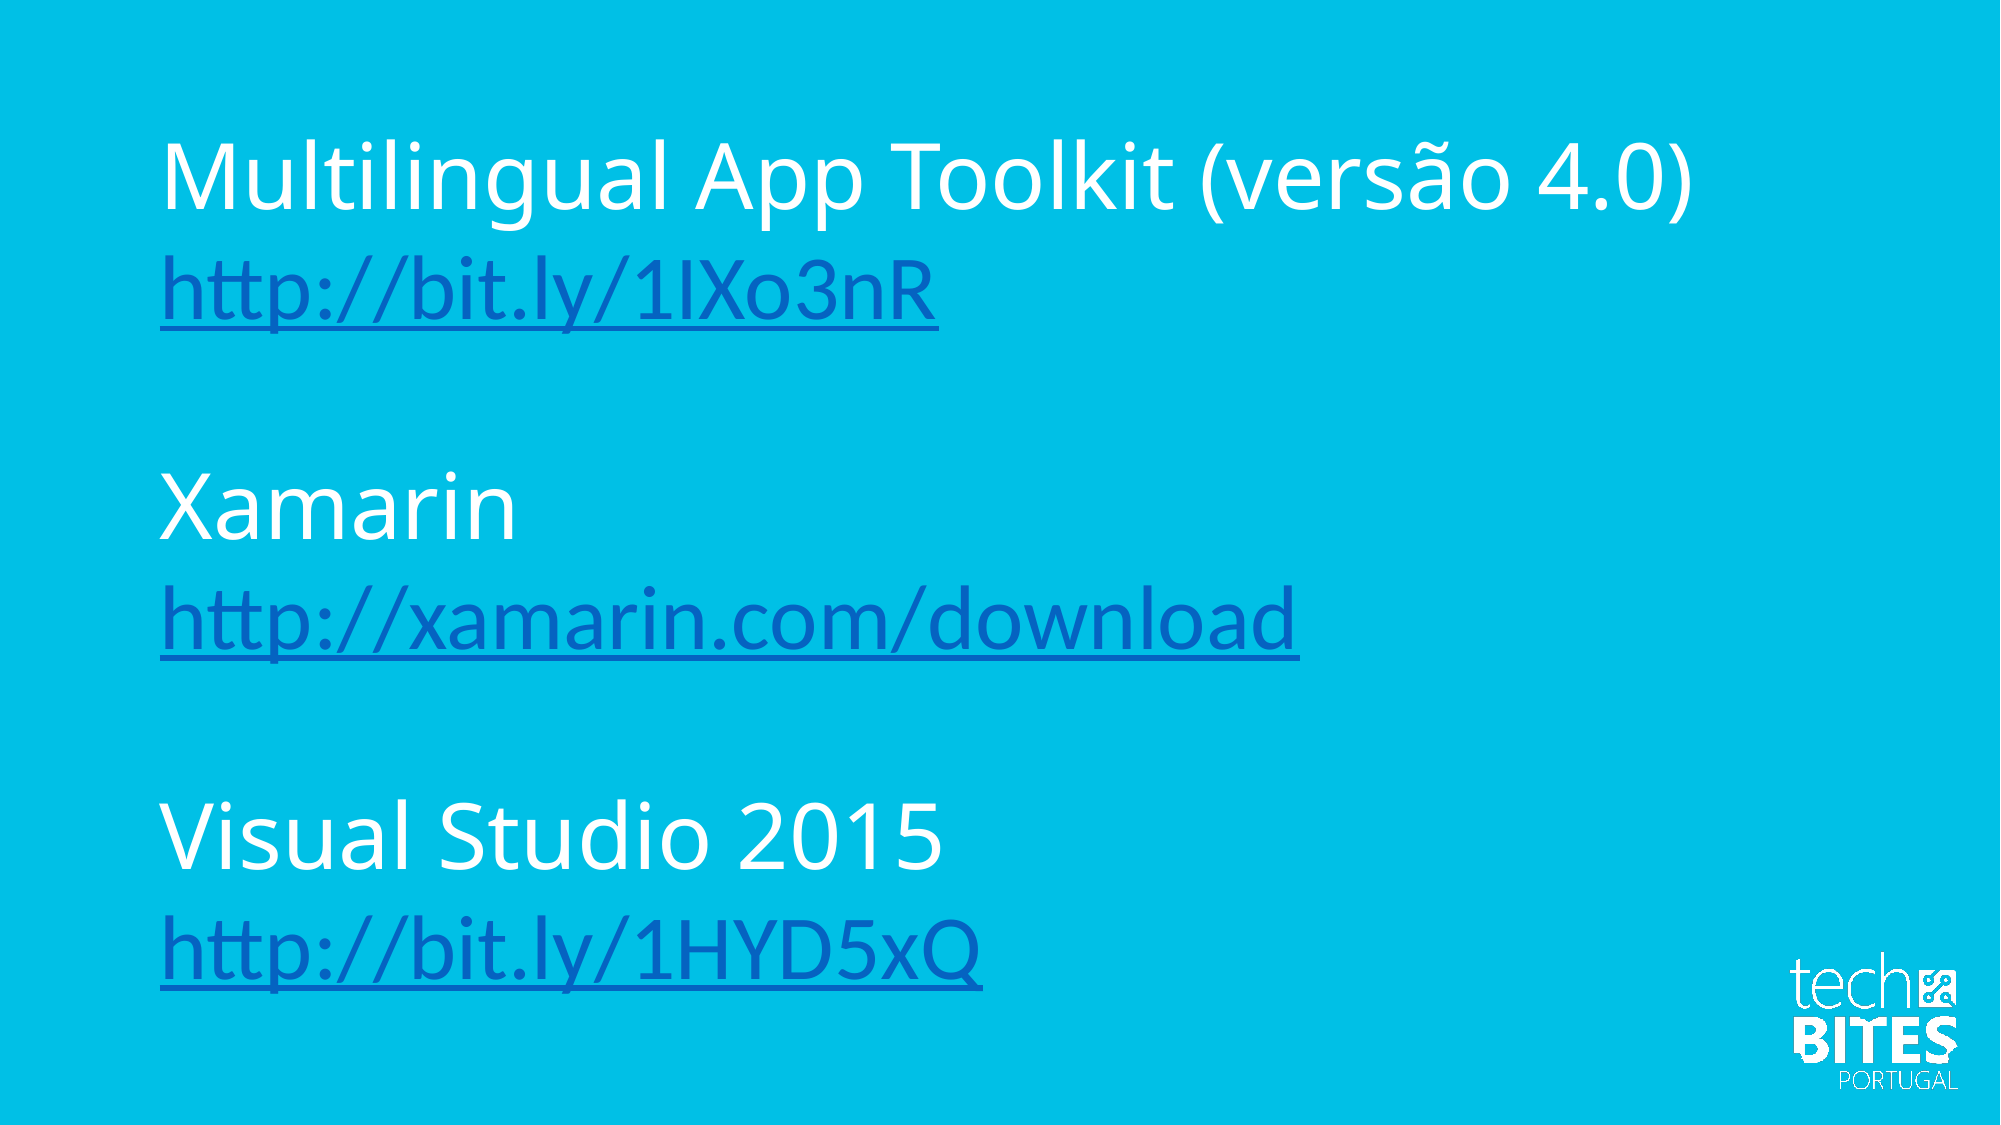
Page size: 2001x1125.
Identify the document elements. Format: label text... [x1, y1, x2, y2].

text_box Multilingual App Toolkit (versão 4.0) http://bit.ly/1IXo3nR Xamarin http://xamarin.com/download Visual Studio 2015 http://bit.ly/1HYD5xQ [144, 110, 1812, 1006]
picture [1757, 943, 2000, 1105]
